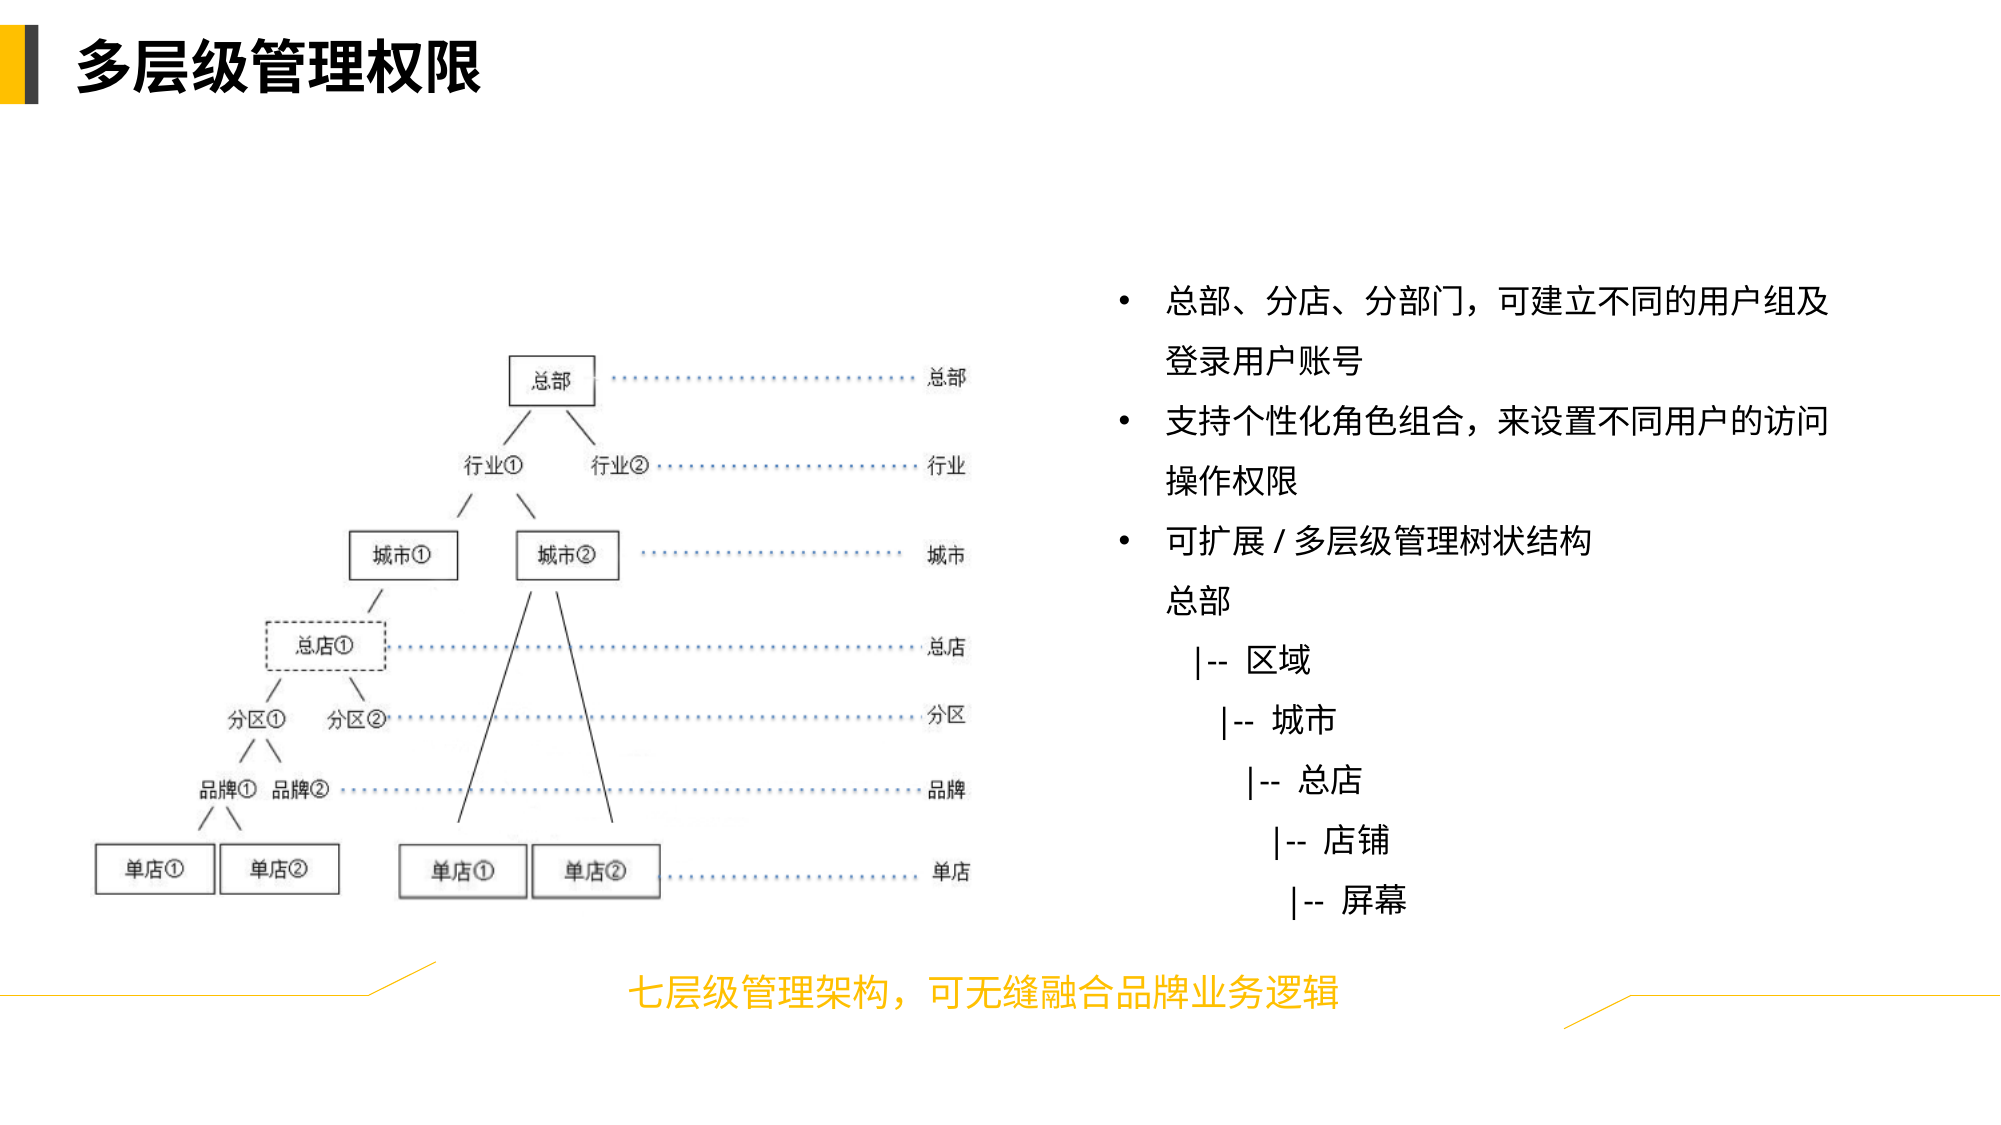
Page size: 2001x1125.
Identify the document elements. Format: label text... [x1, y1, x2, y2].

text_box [1563, 995, 1632, 1029]
picture [85, 317, 1044, 917]
text_box 七层级管理架构，可无缝融合品牌业务逻辑 [315, 961, 1653, 1022]
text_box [368, 961, 436, 996]
text_box 多层级管理权限 [60, 22, 1239, 108]
text_box 总部、分店、分部门，可建立不同的用户组及登录用户账号 支持个性化角色组合，来设置不同用户的访问操作权限 可扩展/多层级管理树状结构 总部 |-- 区域 |-- 城市 |-- 总店 |-- 店铺 |-- 屏幕 [1104, 253, 1876, 927]
